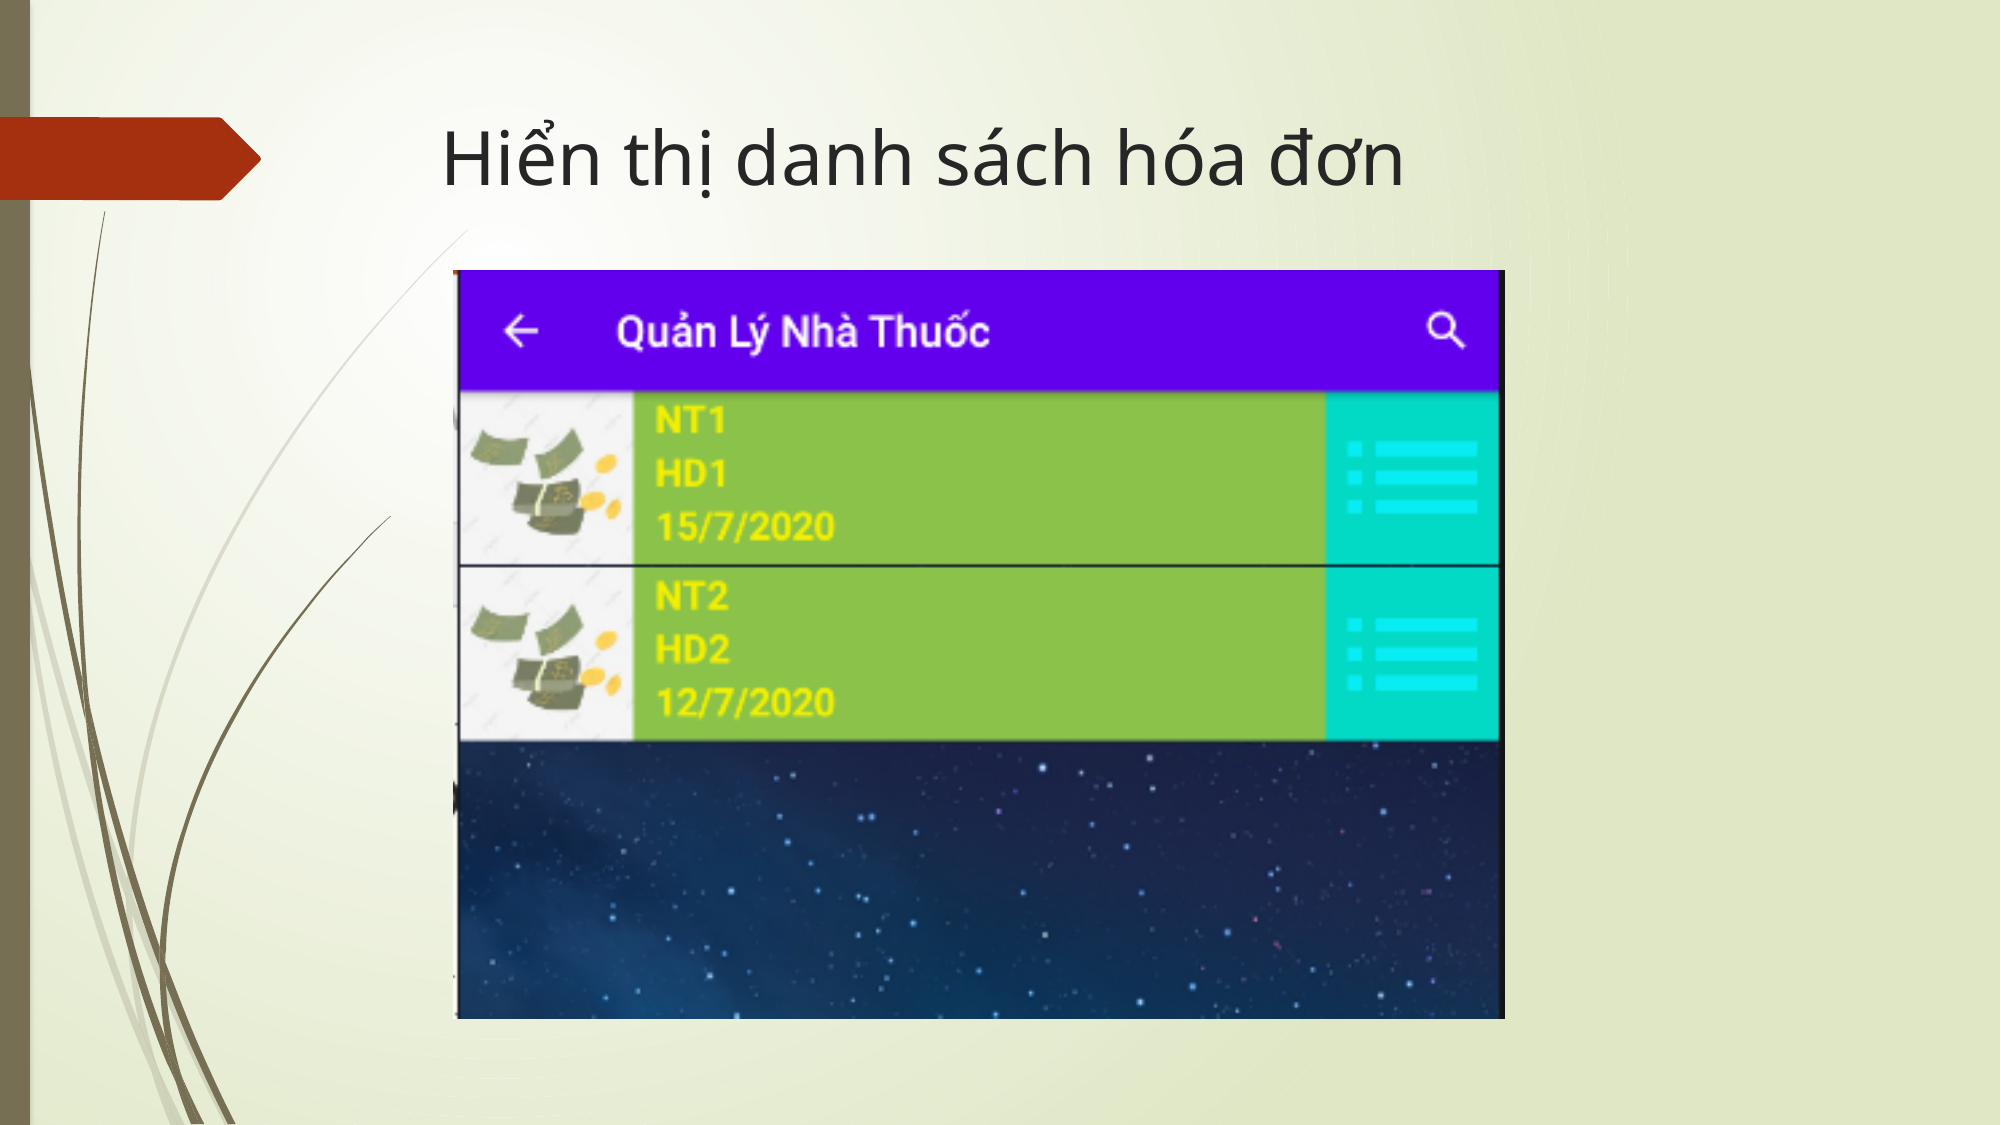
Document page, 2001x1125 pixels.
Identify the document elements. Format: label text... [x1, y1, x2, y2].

title Hiển thị danh sách hóa đơn [425, 102, 1888, 313]
picture [453, 270, 1505, 1019]
